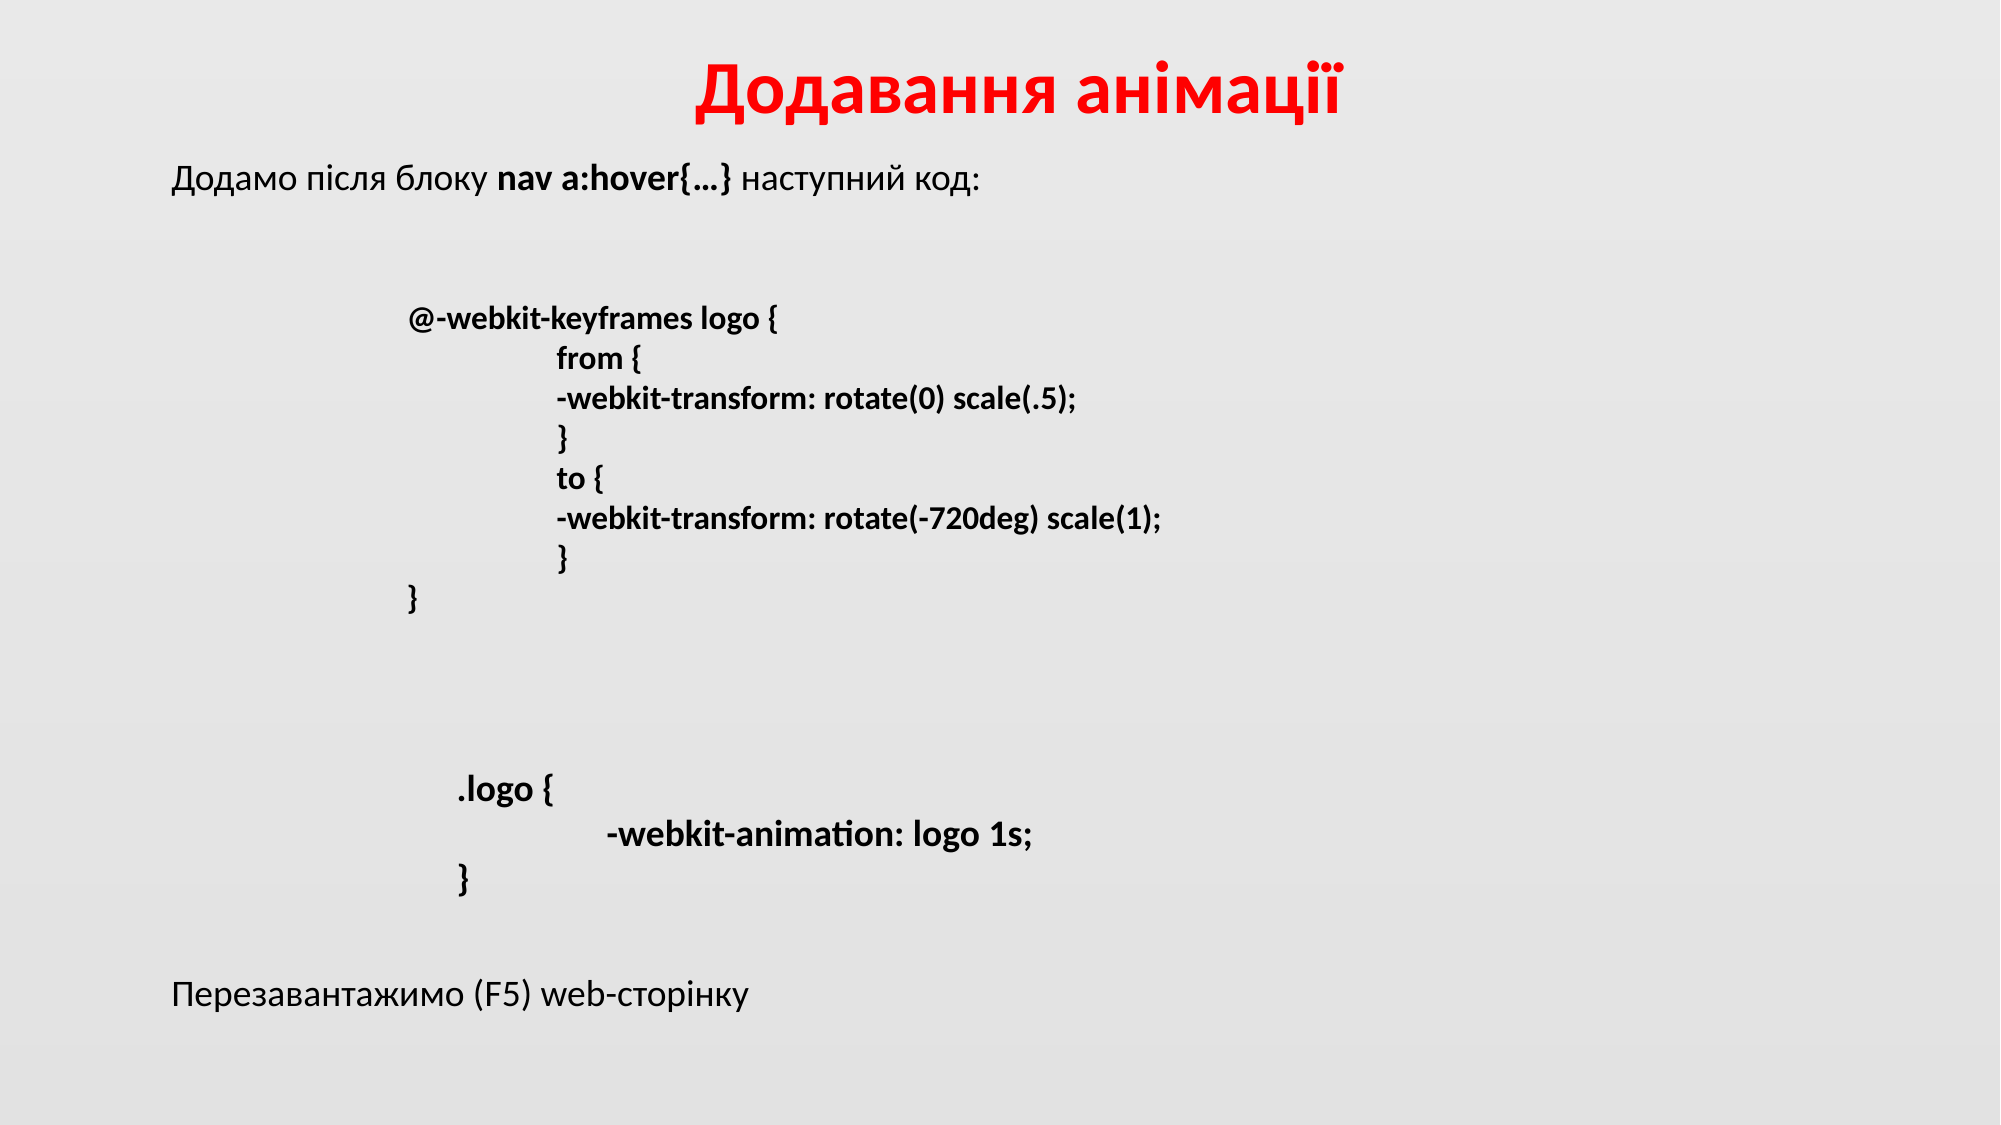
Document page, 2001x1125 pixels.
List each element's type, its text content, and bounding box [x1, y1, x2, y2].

text_box Додамо після блоку nav a:hover{…} наступний код: [156, 145, 1659, 206]
title Додавання анімації [156, 33, 1882, 146]
text_box .logo { -webkit-animation: logo 1s; } [441, 756, 1442, 906]
text_box Перезавантажимо (F5) web-сторінку [156, 962, 1659, 1022]
text_box @-webkit-keyframes logo { from { -webkit-transform: rotate(0) scale(.5); } to { -webkit-transform: rotate(-720deg) scale(1); } } [391, 289, 1196, 624]
